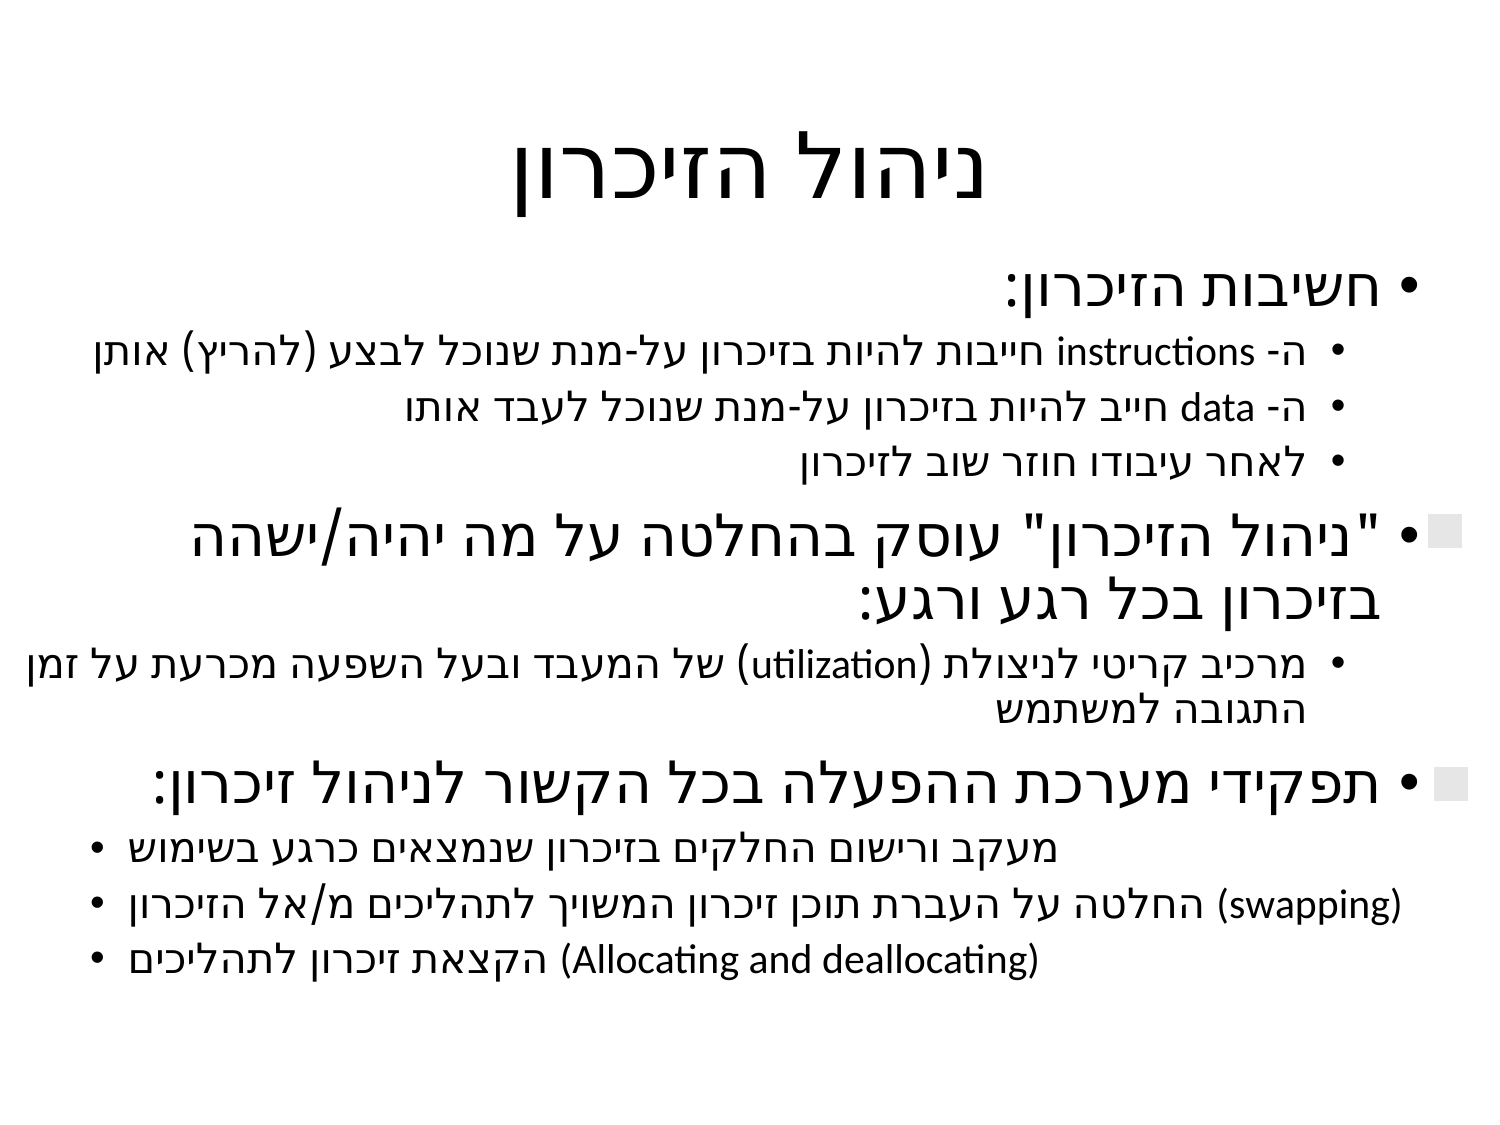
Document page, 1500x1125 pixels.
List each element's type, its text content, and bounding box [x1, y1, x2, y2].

text_box [1434, 767, 1468, 801]
title ניהול הזיכרון [103, 59, 1397, 248]
text_box [1428, 514, 1462, 548]
list חשיבות הזיכרון: ה- instructions חייבות להיות בזיכרון על-מנת שנוכל לבצע (להריץ) אותן ה- data חייב להיות בזיכרון על-מנת שנוכל לעבד אותו לאחר עיבודו חוזר שוב לזיכרון "ניהול הזיכרון" עוסק בהחלטה על מה יהיה/ישהה בזיכרון בכל רגע ורגע: מרכיב קריטי לניצולת (utilization) של המעבד ובעל השפעה מכרעת על זמן התגובה למשתמש תפקידי מערכת ההפעלה בכל הקשור לניהול זיכרון: מעקב ורישום החלקים בזיכרון שנמצאים כרגע בשימוש החלטה על העברת תוכן זיכרון המשויך לתהליכים מ/אל הזיכרון (swapping) הקצאת זיכרון לתהליכים (Allocating and deallocating) [0, 248, 1436, 1070]
